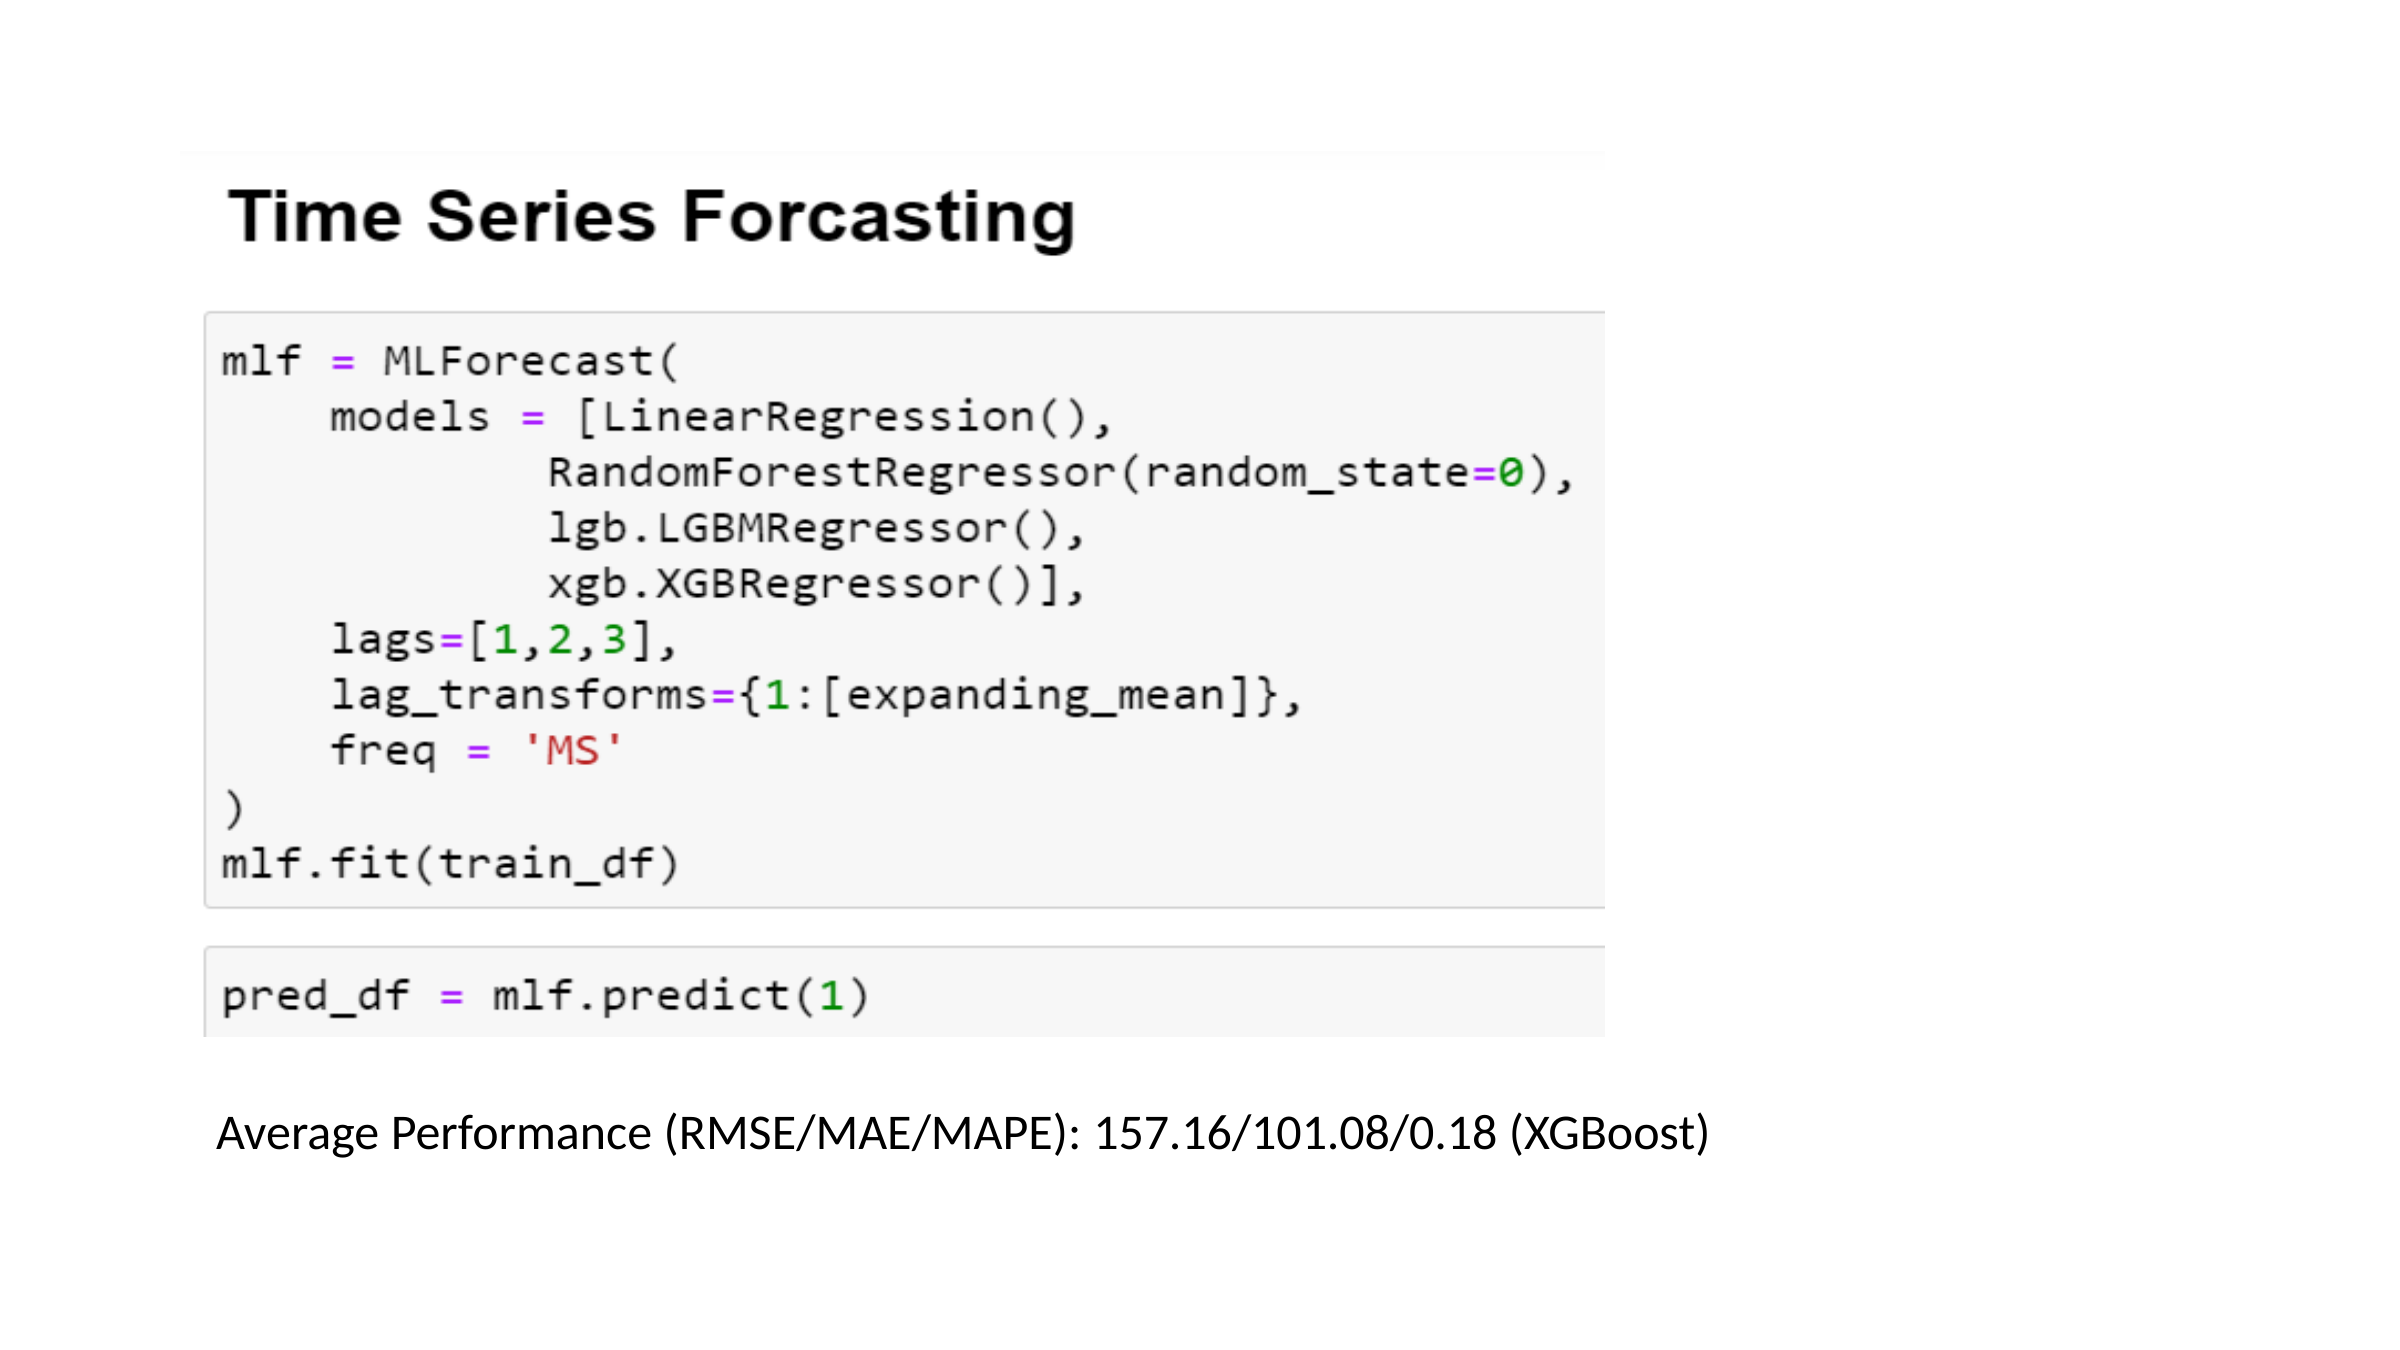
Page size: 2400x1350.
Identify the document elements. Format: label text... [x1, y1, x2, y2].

text_box Average Performance (RMSE/MAE/MAPE): 157.16/101.08/0.18 (XGBoost) [201, 1092, 2047, 1168]
picture [180, 151, 1605, 1037]
